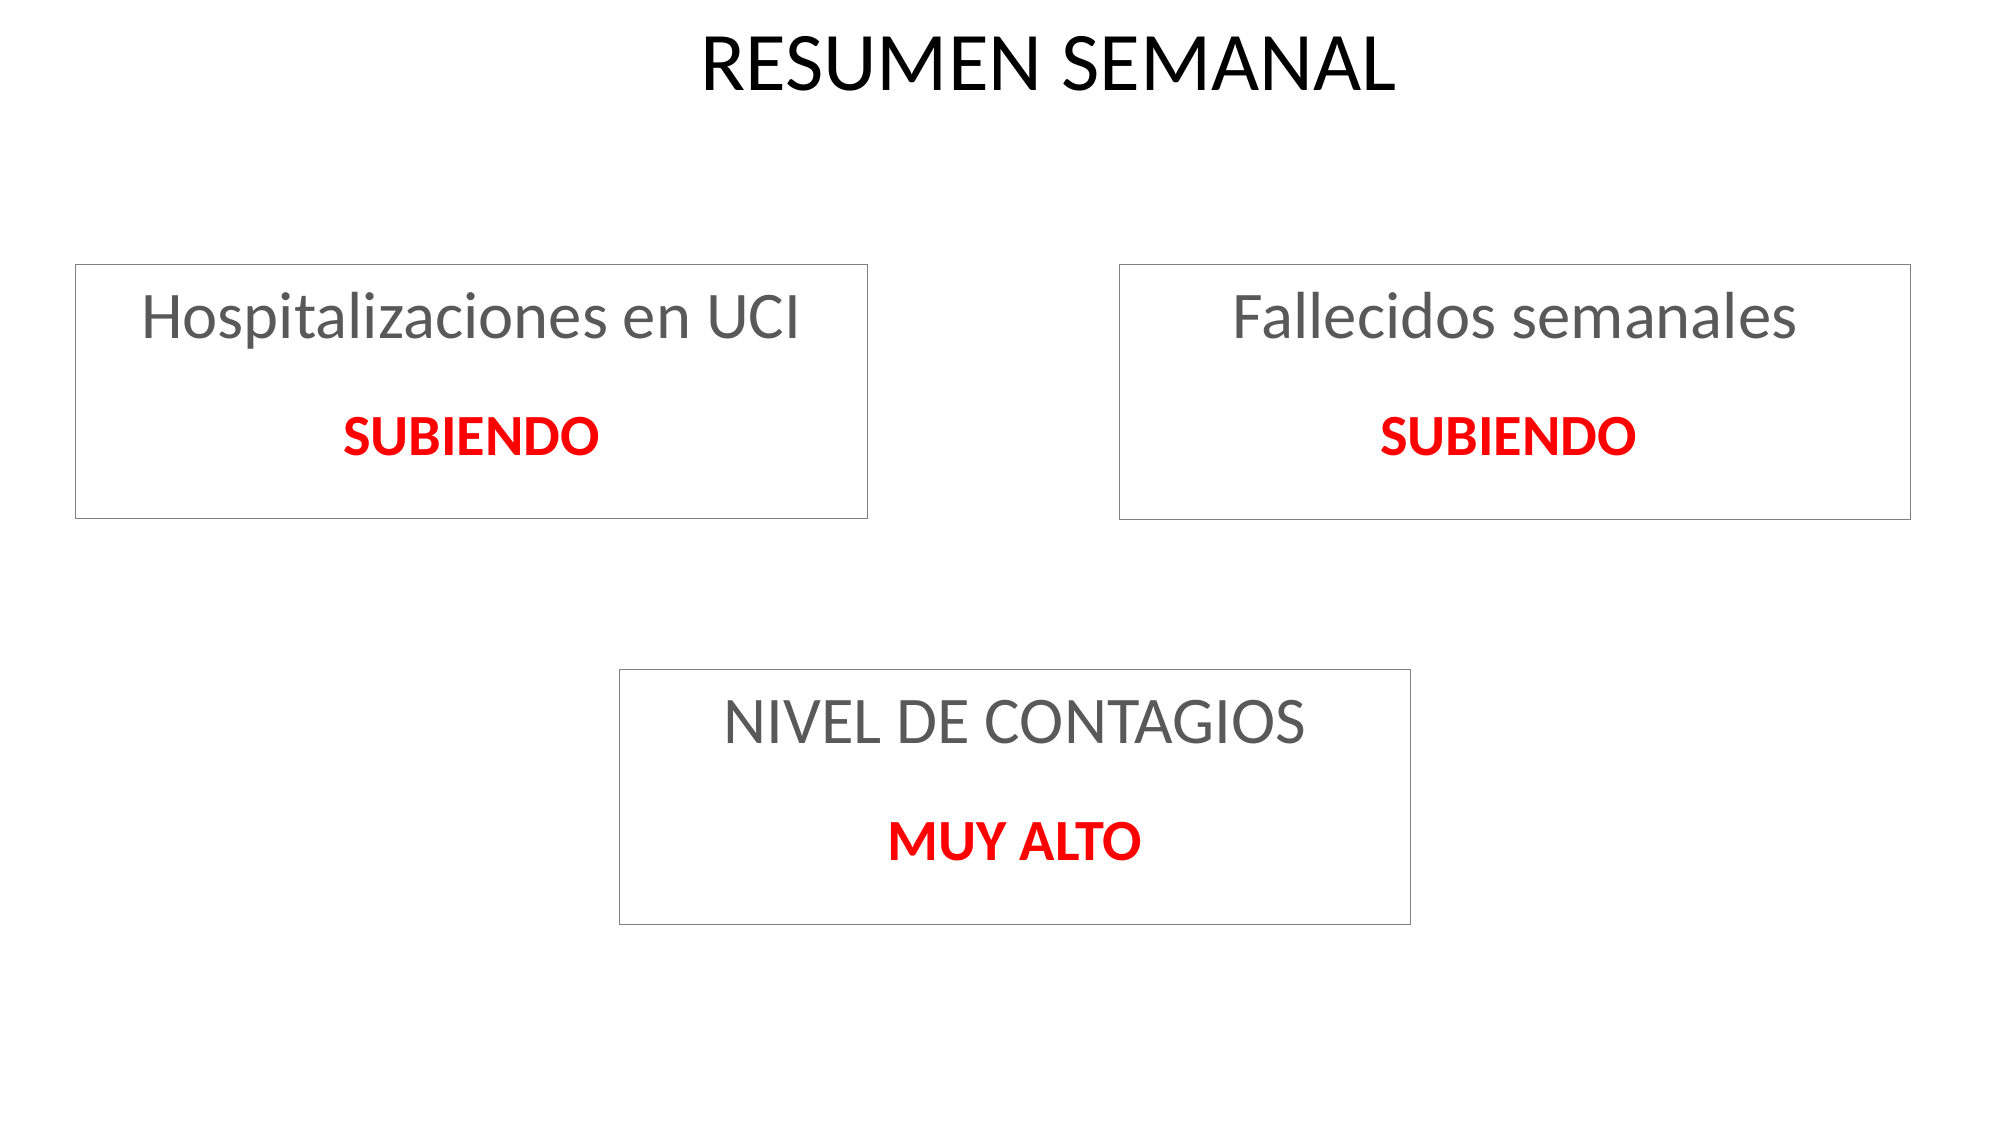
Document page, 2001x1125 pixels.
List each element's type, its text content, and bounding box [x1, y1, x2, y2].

text_box Fallecidos semanales SUBIENDO [1119, 264, 1911, 520]
text_box Hospitalizaciones en UCI SUBIENDO [75, 264, 868, 519]
text_box NIVEL DE CONTAGIOS MUY ALTO [619, 669, 1411, 925]
text_box RESUMEN SEMANAL [685, 0, 1413, 115]
